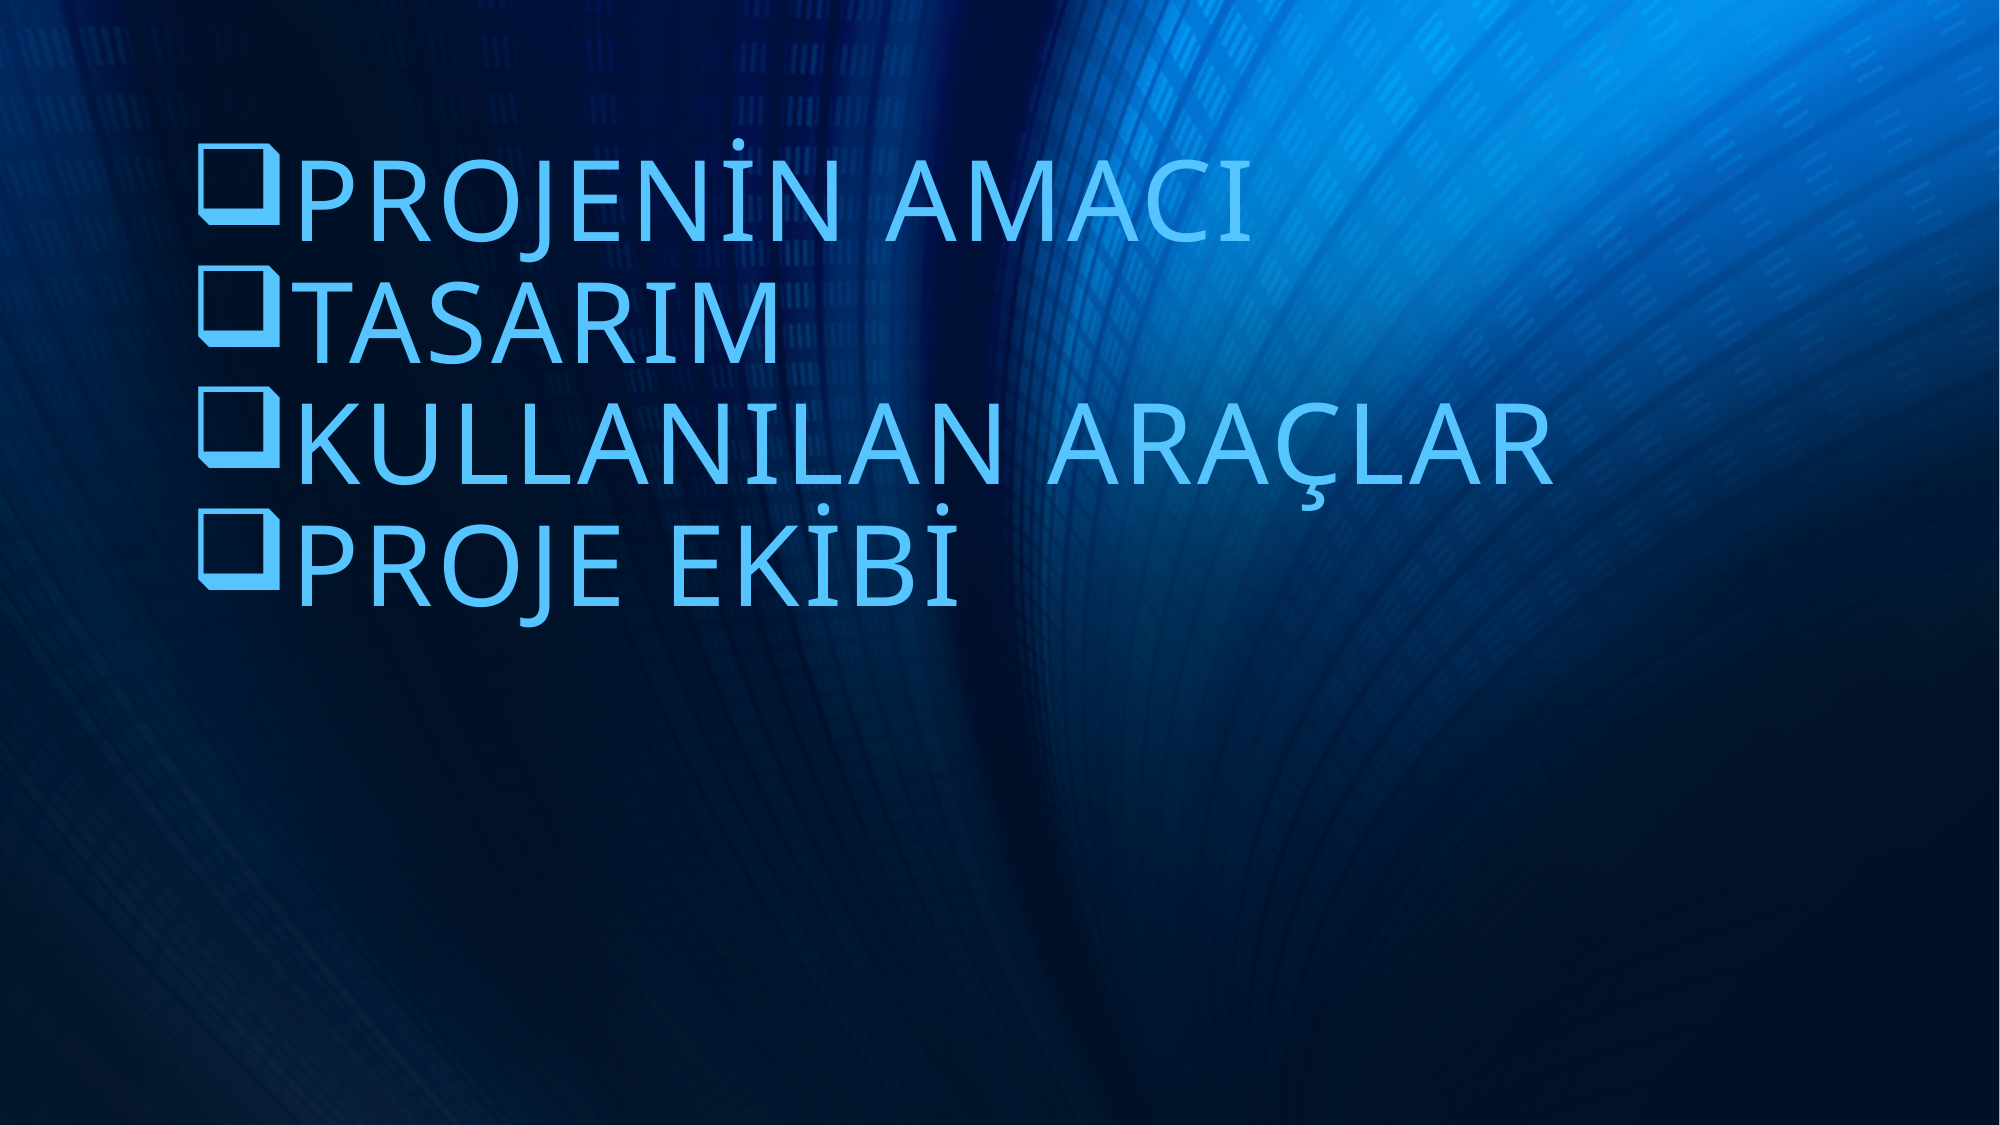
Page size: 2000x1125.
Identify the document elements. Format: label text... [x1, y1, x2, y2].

picture [0, 0, 2000, 1125]
list Projenin amacı Tasarım Kullanılan araçlar Proje ekibi [174, 137, 1600, 988]
